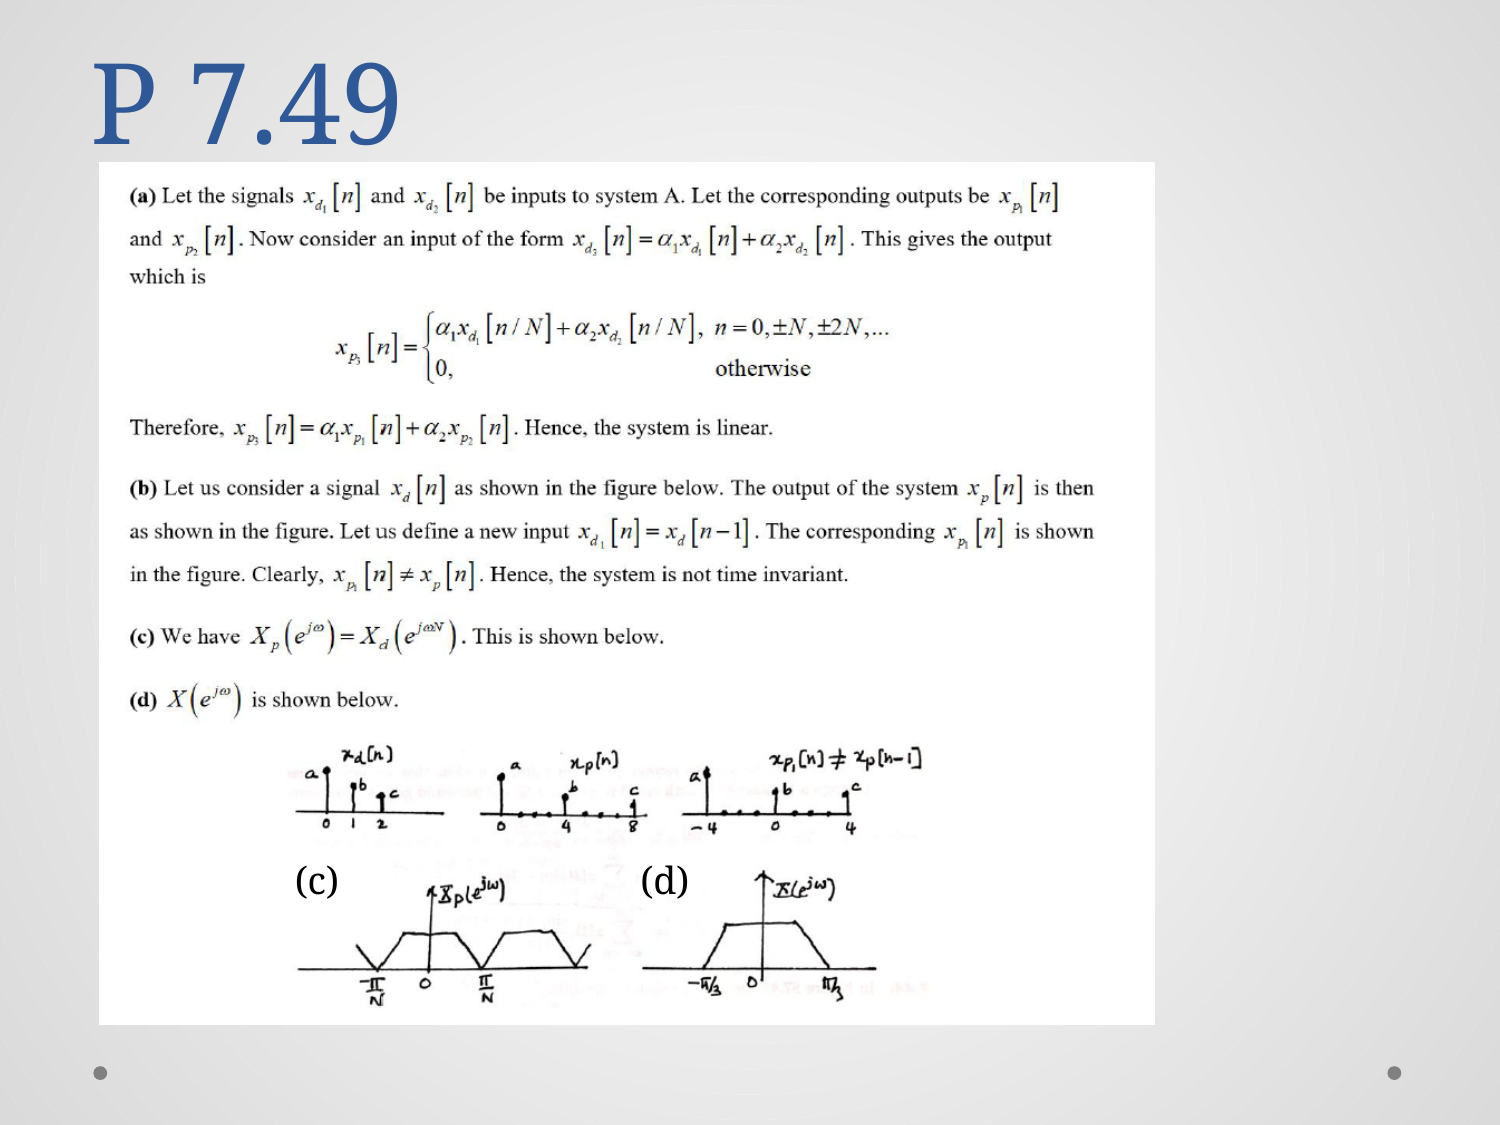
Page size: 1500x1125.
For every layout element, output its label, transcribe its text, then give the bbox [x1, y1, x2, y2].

picture [99, 162, 1155, 1025]
title P 7.49 [75, 37, 1425, 175]
